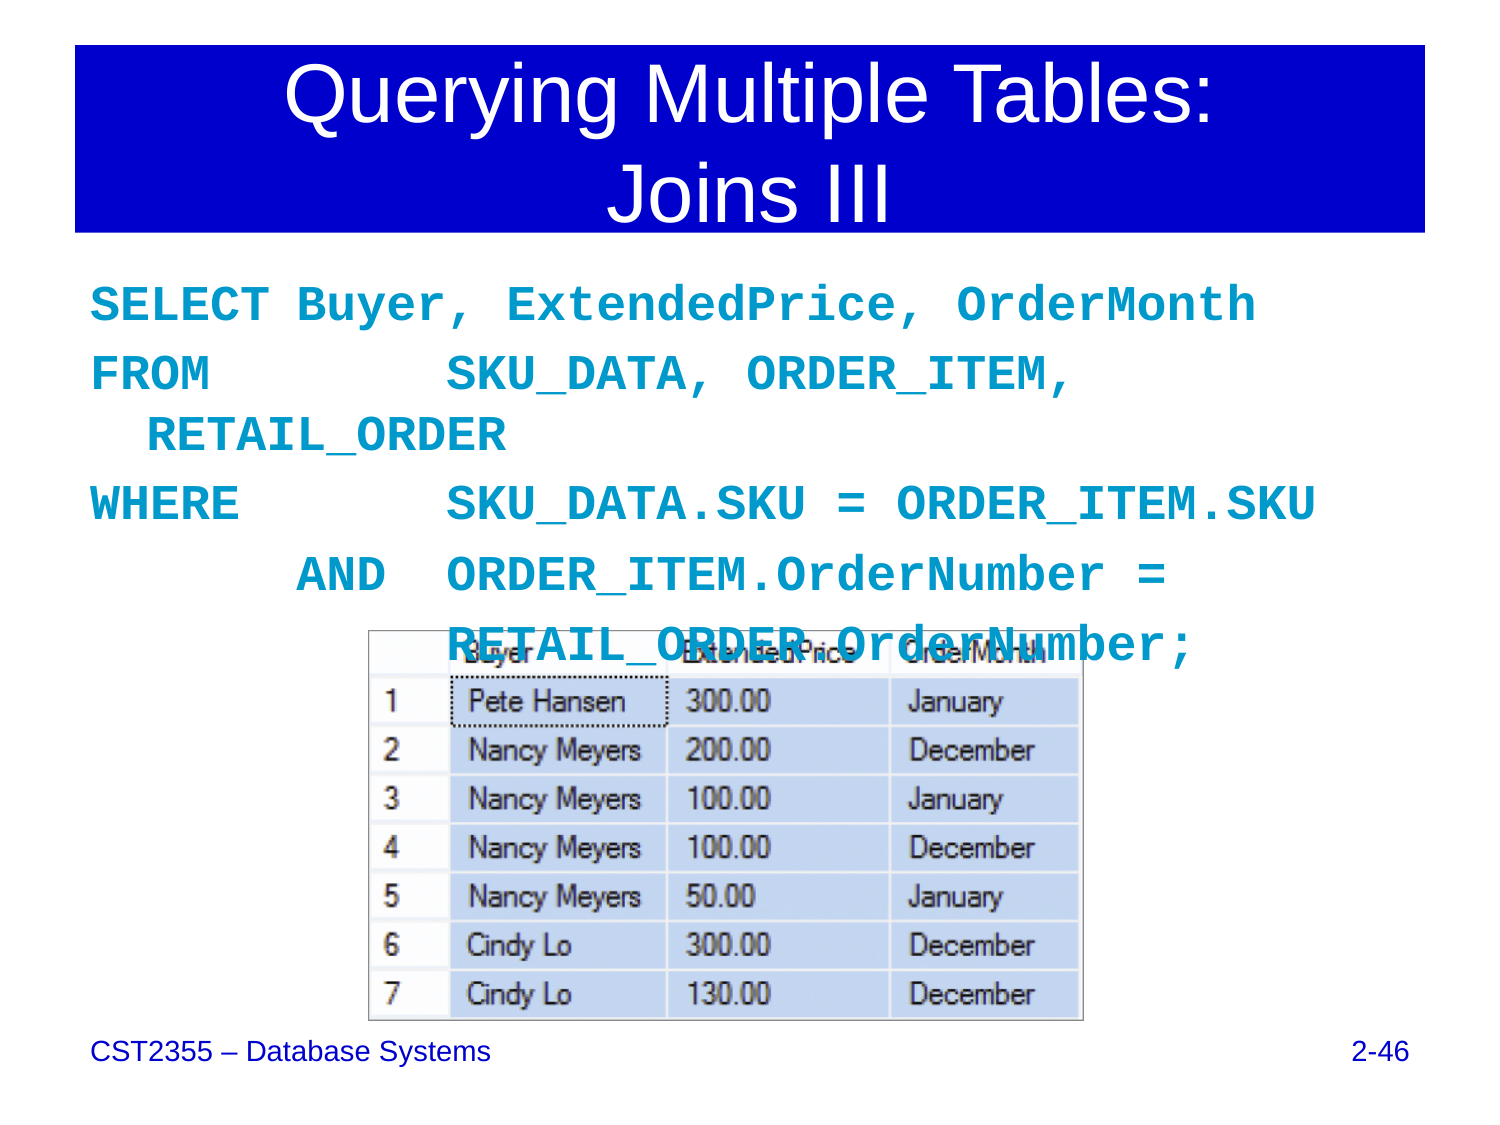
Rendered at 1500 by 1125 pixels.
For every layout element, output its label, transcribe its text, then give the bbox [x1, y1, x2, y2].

picture [666, 633, 677, 654]
picture [846, 633, 857, 654]
list SELECT Buyer, ExtendedPrice, OrderMonth FROM SKU_DATA, ORDER_ITEM, RETAIL_ORDER WHERE SKU_DATA.SKU = ORDER_ITEM.SKU AND ORDER_ITEM.OrderNumber = RETAIL_ORDER.OrderNumber; [74, 262, 1426, 638]
title Querying Multiple Tables: Joins III [74, 44, 1426, 233]
picture [548, 636, 554, 646]
picture [367, 630, 1084, 1021]
slide_number 2-46 [1249, 1024, 1426, 1103]
picture [787, 633, 797, 641]
footer CST2355 – Database Systems [74, 1024, 976, 1104]
picture [727, 633, 736, 654]
picture [457, 633, 466, 641]
picture [697, 633, 707, 641]
picture [1000, 630, 1006, 645]
picture [906, 639, 915, 655]
